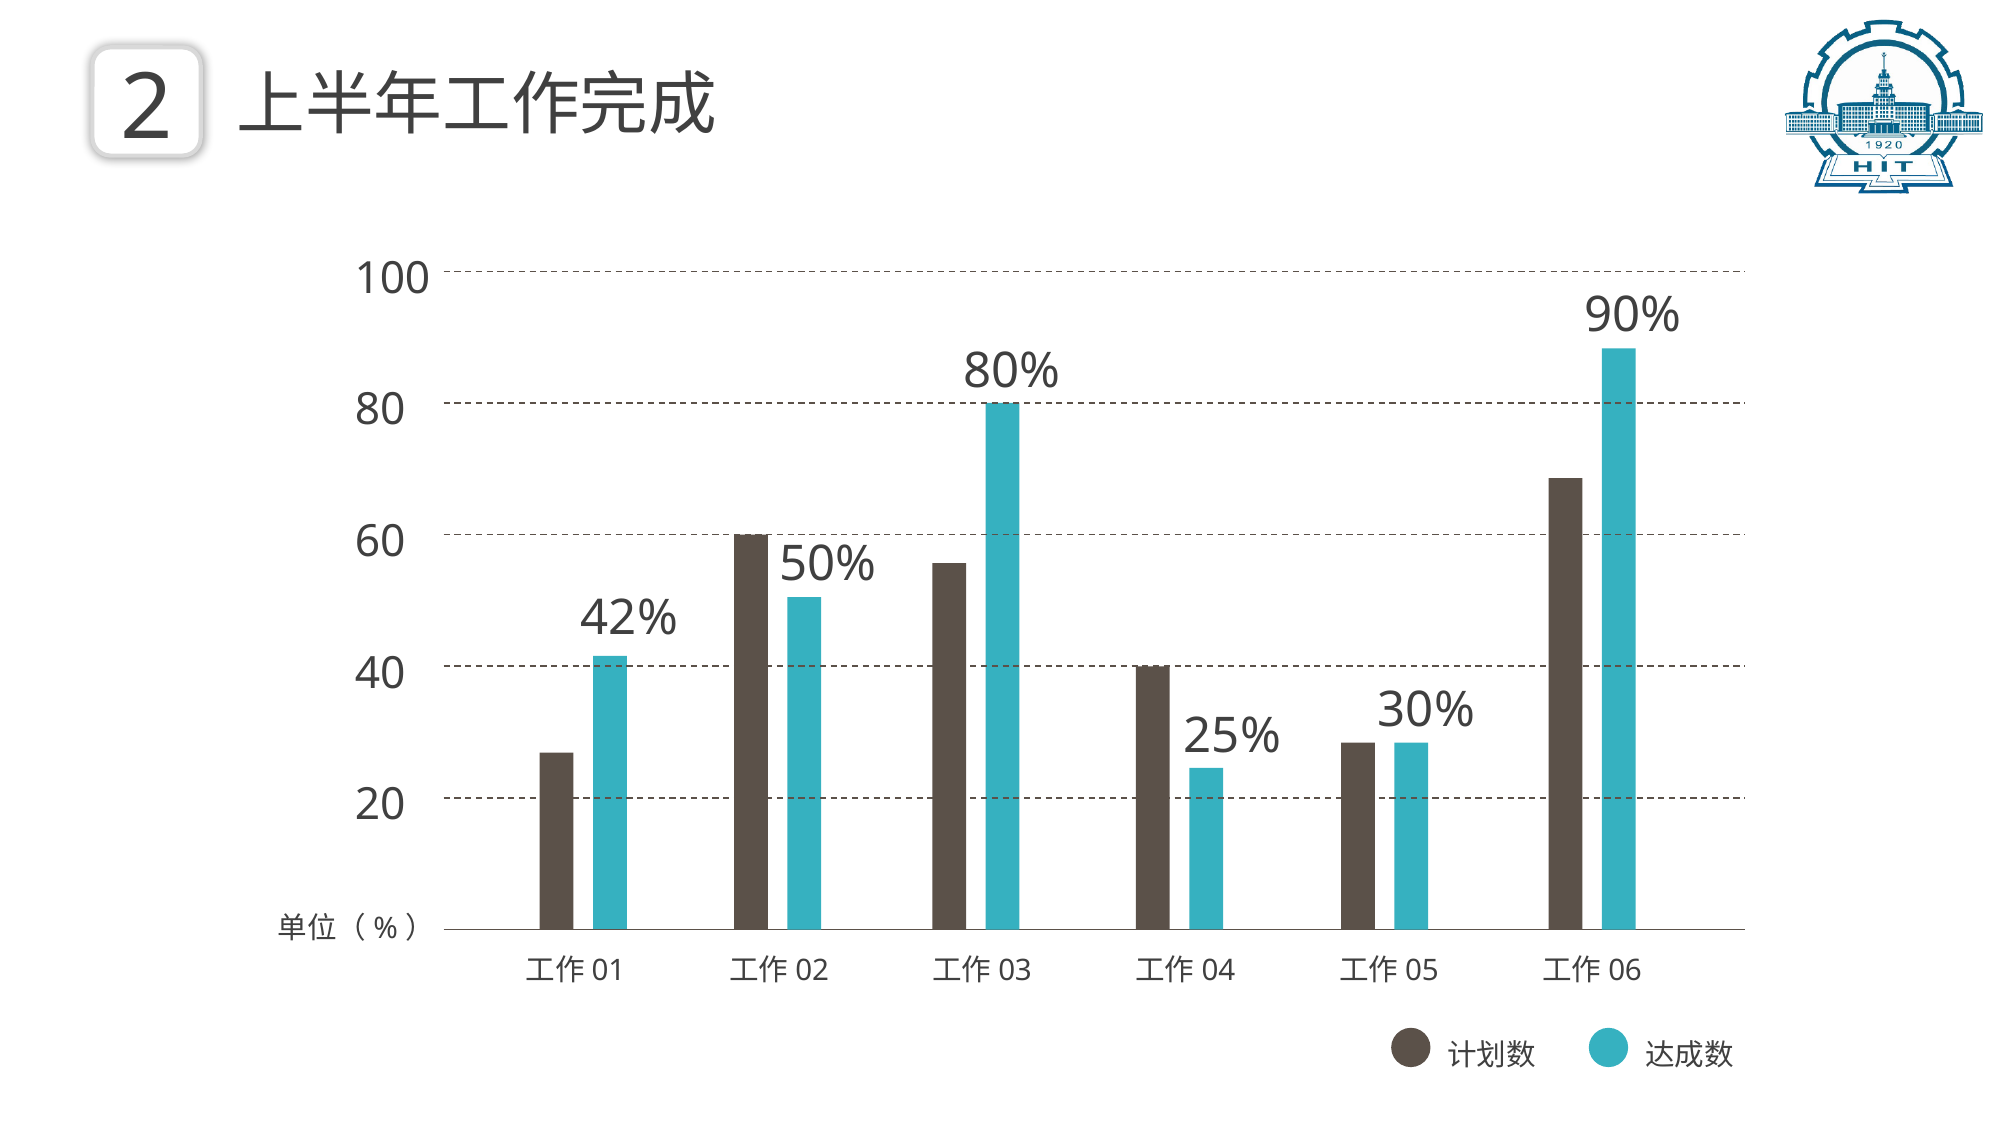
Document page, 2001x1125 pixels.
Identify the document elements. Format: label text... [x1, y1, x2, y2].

text_box [1187, 806, 1225, 928]
text_box [732, 806, 770, 928]
text_box 60 [340, 504, 421, 573]
picture [1781, 5, 1986, 209]
text_box 达成数 [1630, 1028, 1768, 1079]
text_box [443, 271, 1746, 799]
text_box [930, 806, 968, 928]
text_box 100 [339, 241, 446, 310]
text_box 工作06 [1527, 943, 1657, 994]
text_box [1600, 806, 1638, 928]
text_box 工作05 [1324, 943, 1454, 994]
text_box 工作03 [917, 943, 1047, 994]
text_box [1389, 1025, 1433, 1070]
text_box [1339, 806, 1377, 928]
text_box 单位（%） [263, 901, 450, 952]
text_box 工作04 [1120, 943, 1250, 994]
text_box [92, 47, 736, 156]
text_box 工作02 [714, 943, 844, 994]
text_box [1546, 806, 1584, 928]
text_box 80 [340, 373, 421, 442]
text_box 40 [340, 636, 421, 705]
text_box [1134, 806, 1172, 928]
text_box 20 [340, 768, 421, 836]
text_box [1586, 1025, 1631, 1070]
text_box 工作01 [510, 943, 640, 994]
text_box [1392, 806, 1430, 928]
text_box [984, 806, 1022, 928]
text_box 计划数 [1432, 1028, 1571, 1079]
text_box [785, 806, 823, 928]
text_box [538, 806, 576, 928]
text_box [591, 806, 629, 928]
